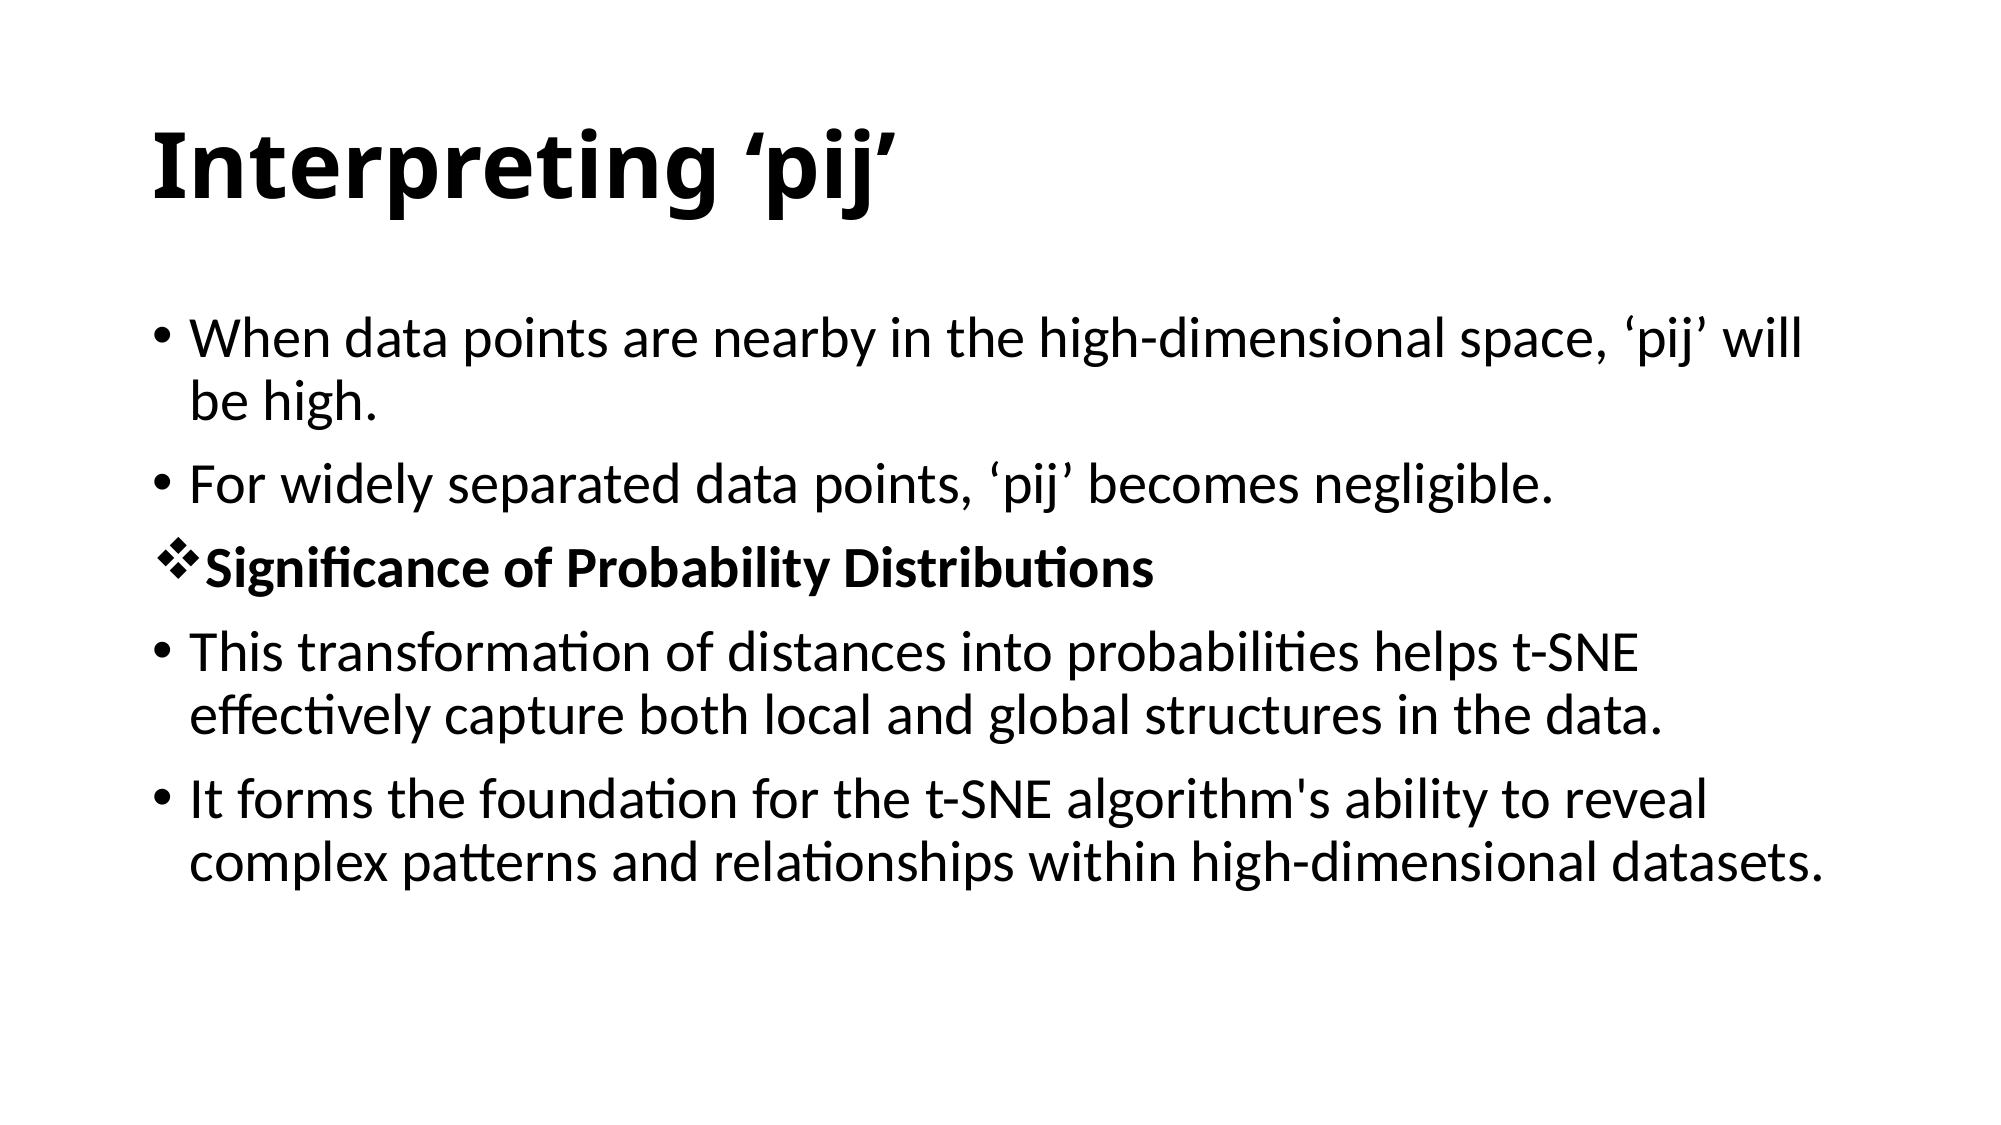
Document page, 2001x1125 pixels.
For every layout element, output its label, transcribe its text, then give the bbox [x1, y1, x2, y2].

title Interpreting ‘pij’ [137, 59, 1863, 278]
list When data points are nearby in the high-dimensional space, ‘pij’ will be high. For widely separated data points, ‘pij’ becomes negligible. Significance of Probability Distributions This transformation of distances into probabilities helps t-SNE effectively capture both local and global structures in the data. It forms the foundation for the t-SNE algorithm's ability to reveal complex patterns and relationships within high-dimensional datasets. [137, 299, 1863, 1014]
